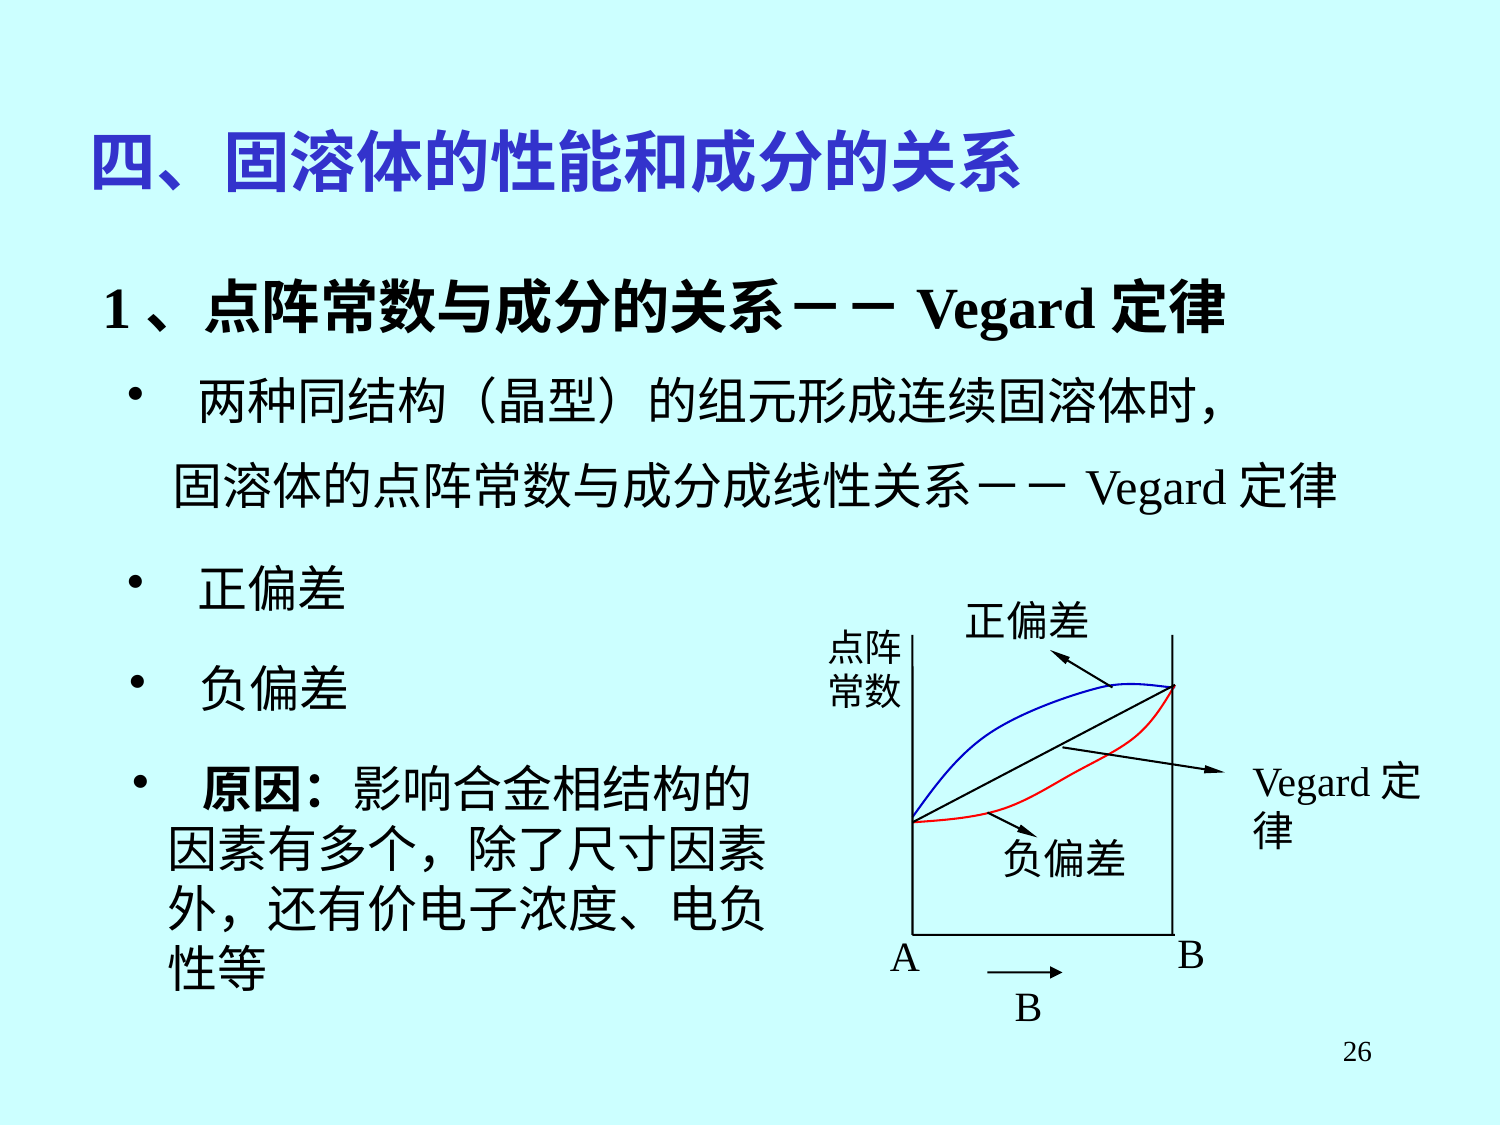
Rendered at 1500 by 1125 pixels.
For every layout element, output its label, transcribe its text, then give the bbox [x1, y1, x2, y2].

text_box 正偏差 [112, 549, 538, 625]
text_box 两种同结构（晶型）的组元形成连续固溶体时， 固溶体的点阵常数与成分成线性关系－－Vegard定律 [112, 362, 1375, 523]
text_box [1062, 747, 1475, 813]
text_box 1、点阵常数与成分的关系－－Vegard定律 [87, 262, 1438, 348]
text_box 四、固溶体的性能和成分的关系 [75, 112, 1150, 225]
slide_number 26 [1074, 1025, 1388, 1100]
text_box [949, 587, 1113, 688]
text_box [987, 812, 1143, 890]
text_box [812, 621, 1225, 1038]
text_box 负偏差 [115, 649, 541, 725]
text_box 原因：影响合金相结构的因素有多个，除了尺寸因素外，还有价电子浓度、电负性等 [117, 749, 812, 1005]
